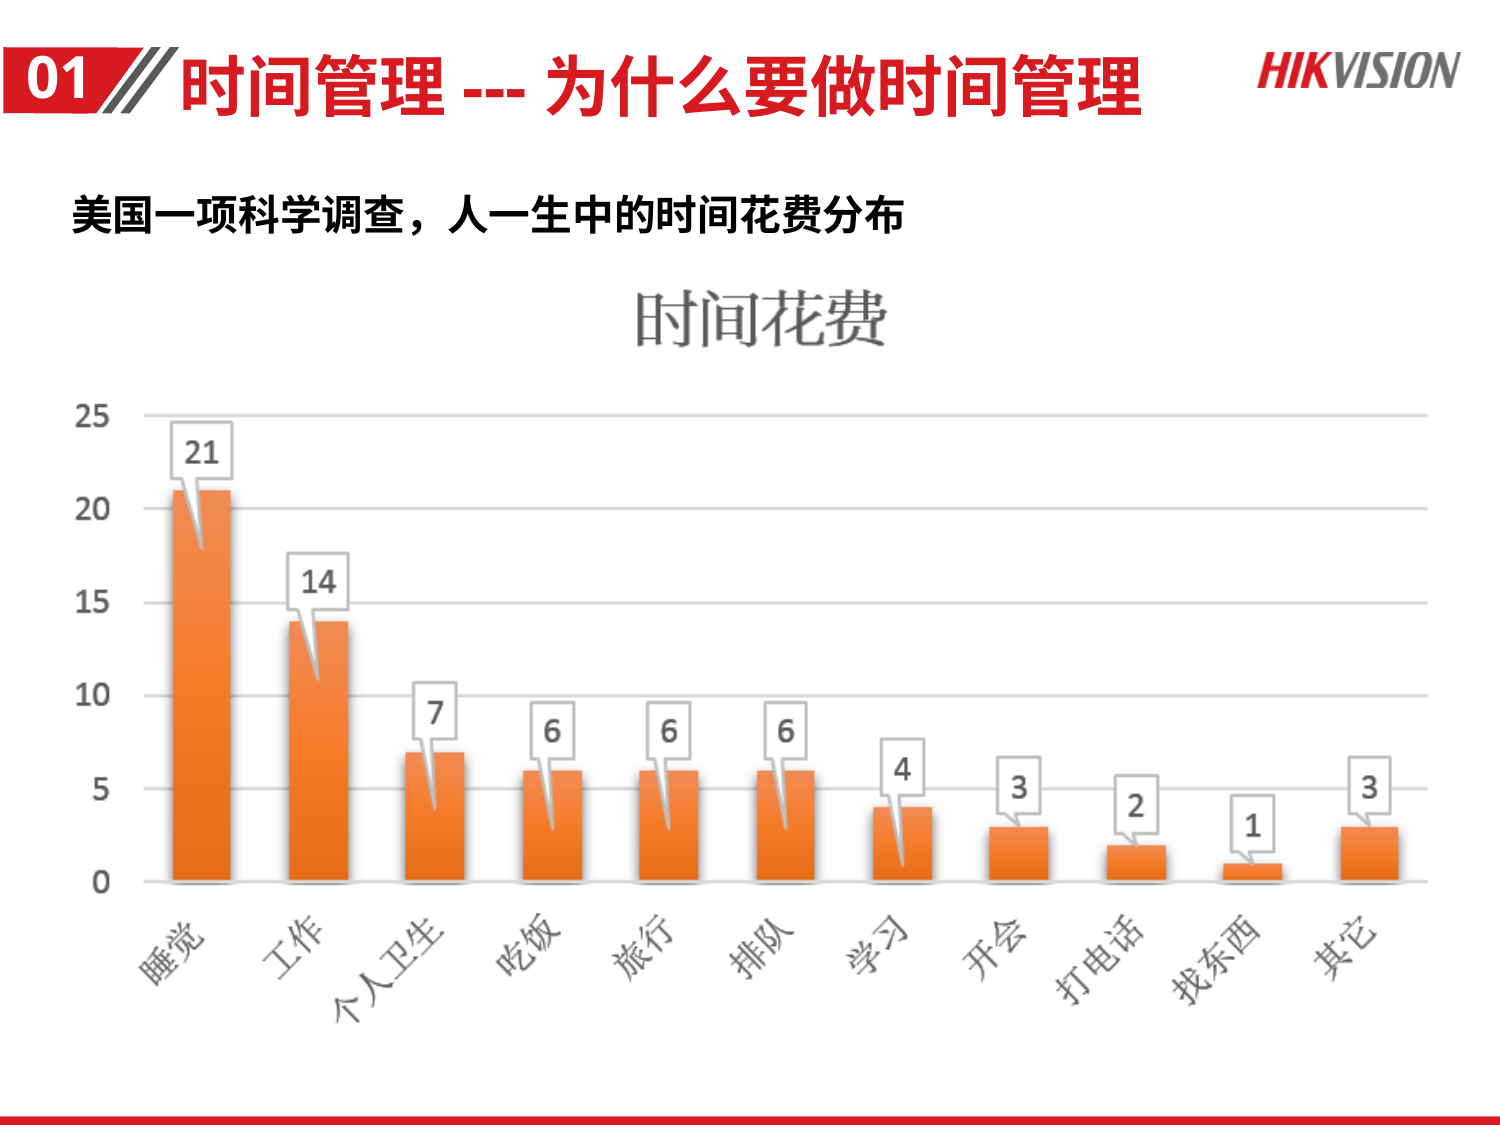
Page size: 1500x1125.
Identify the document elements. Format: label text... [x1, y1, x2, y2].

text_box [0, 1116, 1500, 1125]
text_box [135, 46, 163, 84]
text_box [2, 46, 146, 62]
text_box 美国一项科学调查，人一生中的时间花费分布 [71, 172, 1420, 255]
text_box 01 [0, 60, 135, 118]
picture [1257, 52, 1461, 88]
text_box 时间管理---为什么要做时间管理 [164, 37, 1159, 133]
text_box [135, 46, 182, 108]
picture [54, 255, 1446, 1087]
